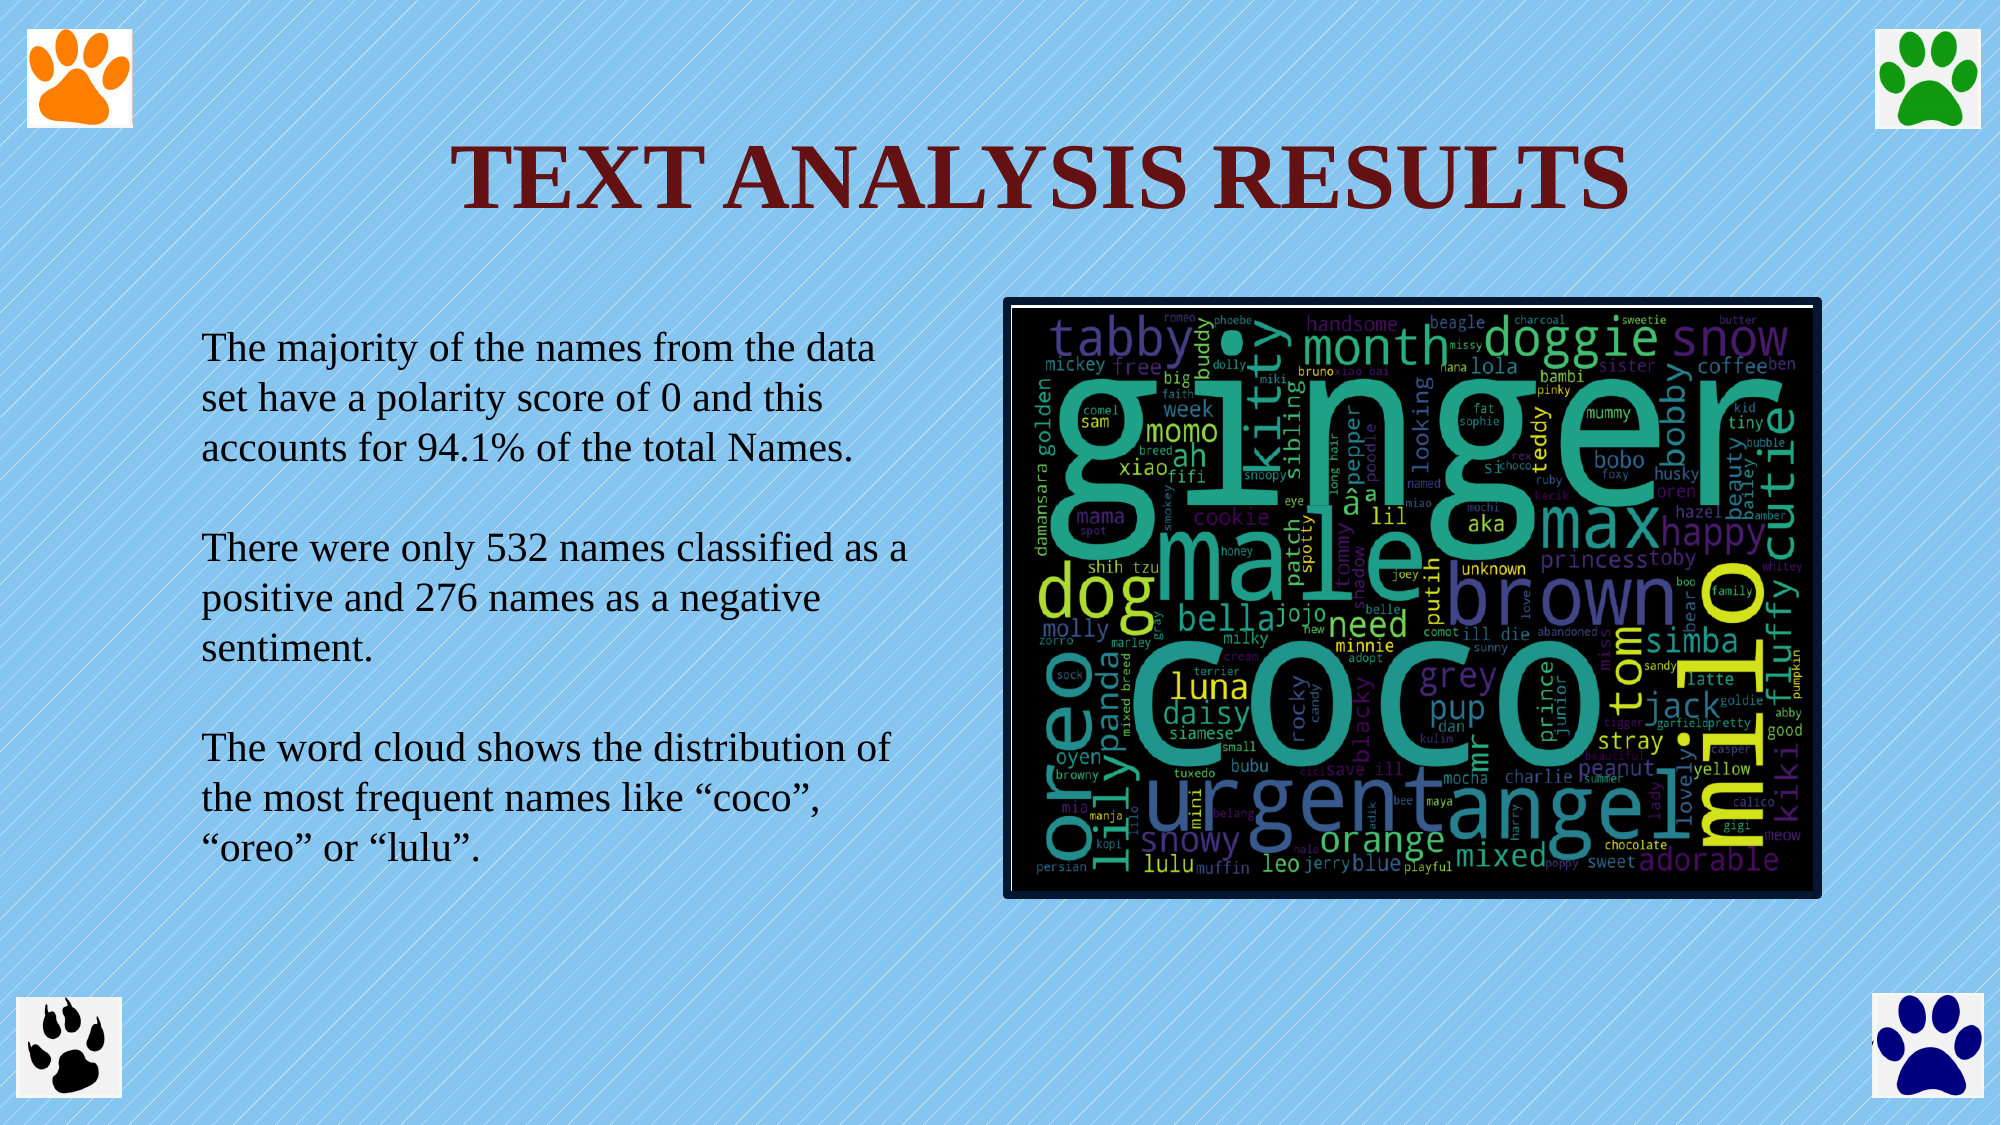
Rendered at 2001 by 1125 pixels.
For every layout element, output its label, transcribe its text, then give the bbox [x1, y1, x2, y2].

picture [16, 997, 122, 1098]
picture [1010, 304, 1814, 891]
picture [1872, 993, 1984, 1098]
title Text analysis results [343, 105, 1741, 287]
picture [1875, 29, 1981, 129]
picture [26, 29, 133, 129]
text_box The majority of the names from the data set have a polarity score of 0 and this accounts for 94.1% of the total Names. There were only 532 names classified as a positive and 276 names as a negative sentiment. The word cloud shows the distribution of the most frequent names like “coco”, “oreo” or “lulu”. [186, 312, 943, 878]
